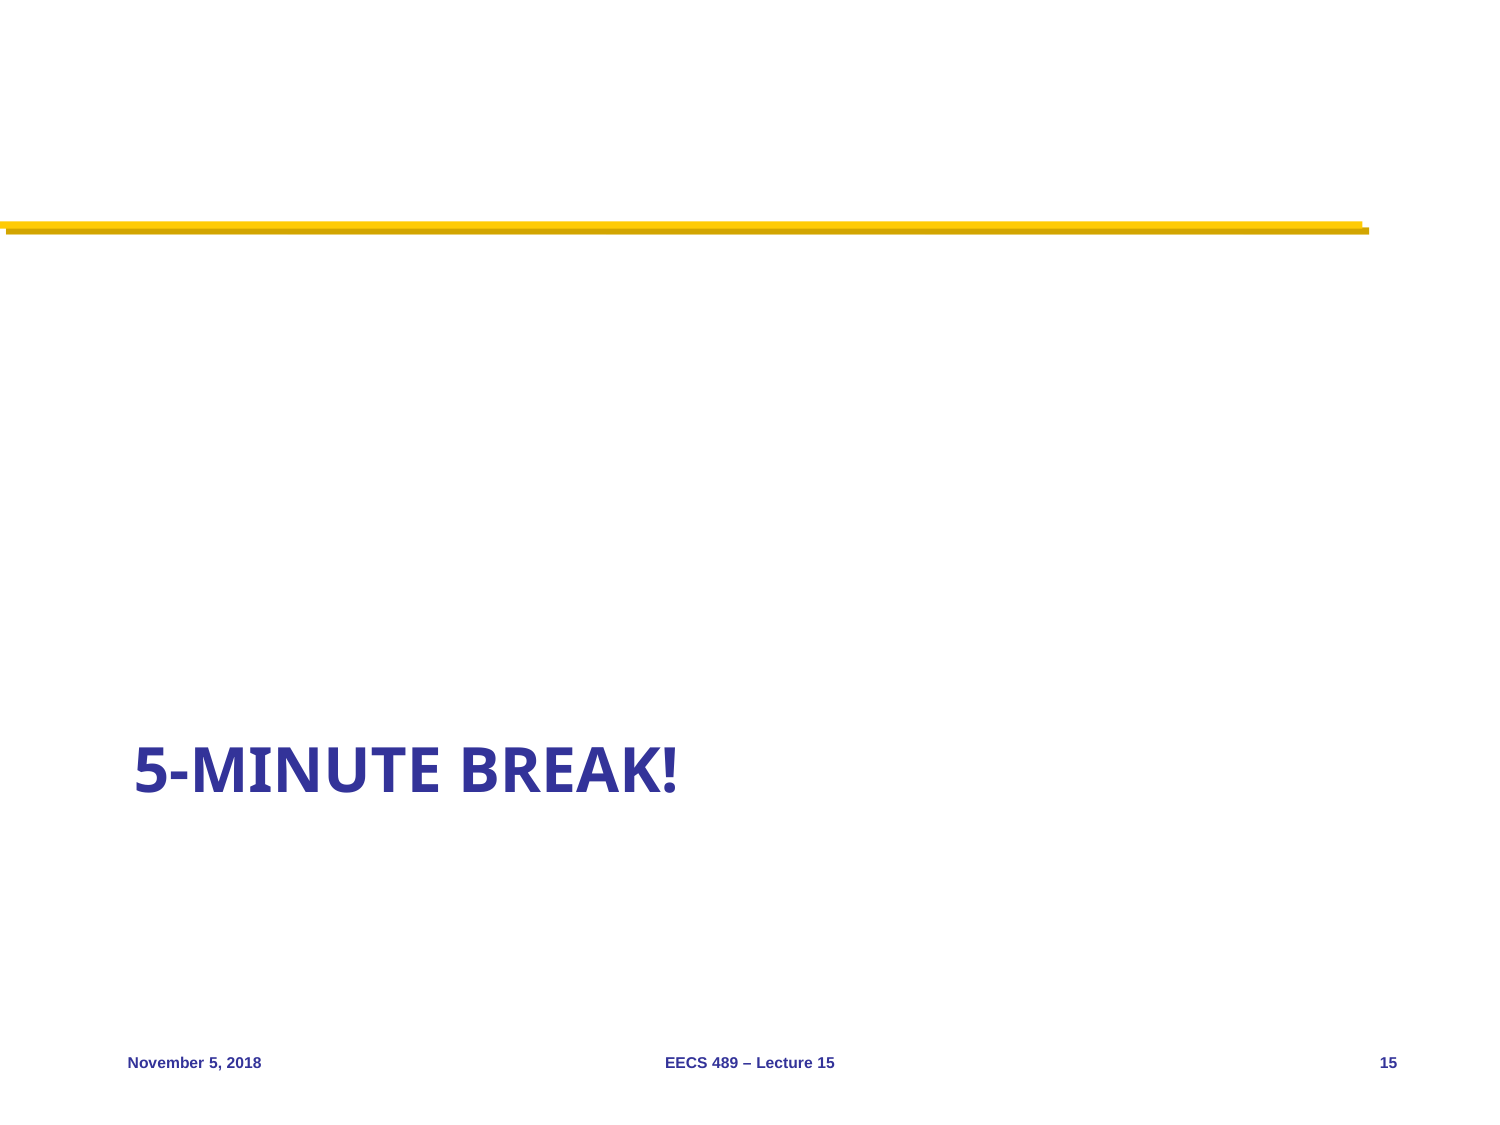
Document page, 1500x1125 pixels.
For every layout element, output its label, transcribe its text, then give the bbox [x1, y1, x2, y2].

slide_number 15 [1312, 1024, 1413, 1101]
title 5-minute break! [118, 722, 1394, 947]
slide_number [112, 1024, 426, 1101]
footer EECS 489 – Lecture 15 [512, 1024, 988, 1101]
